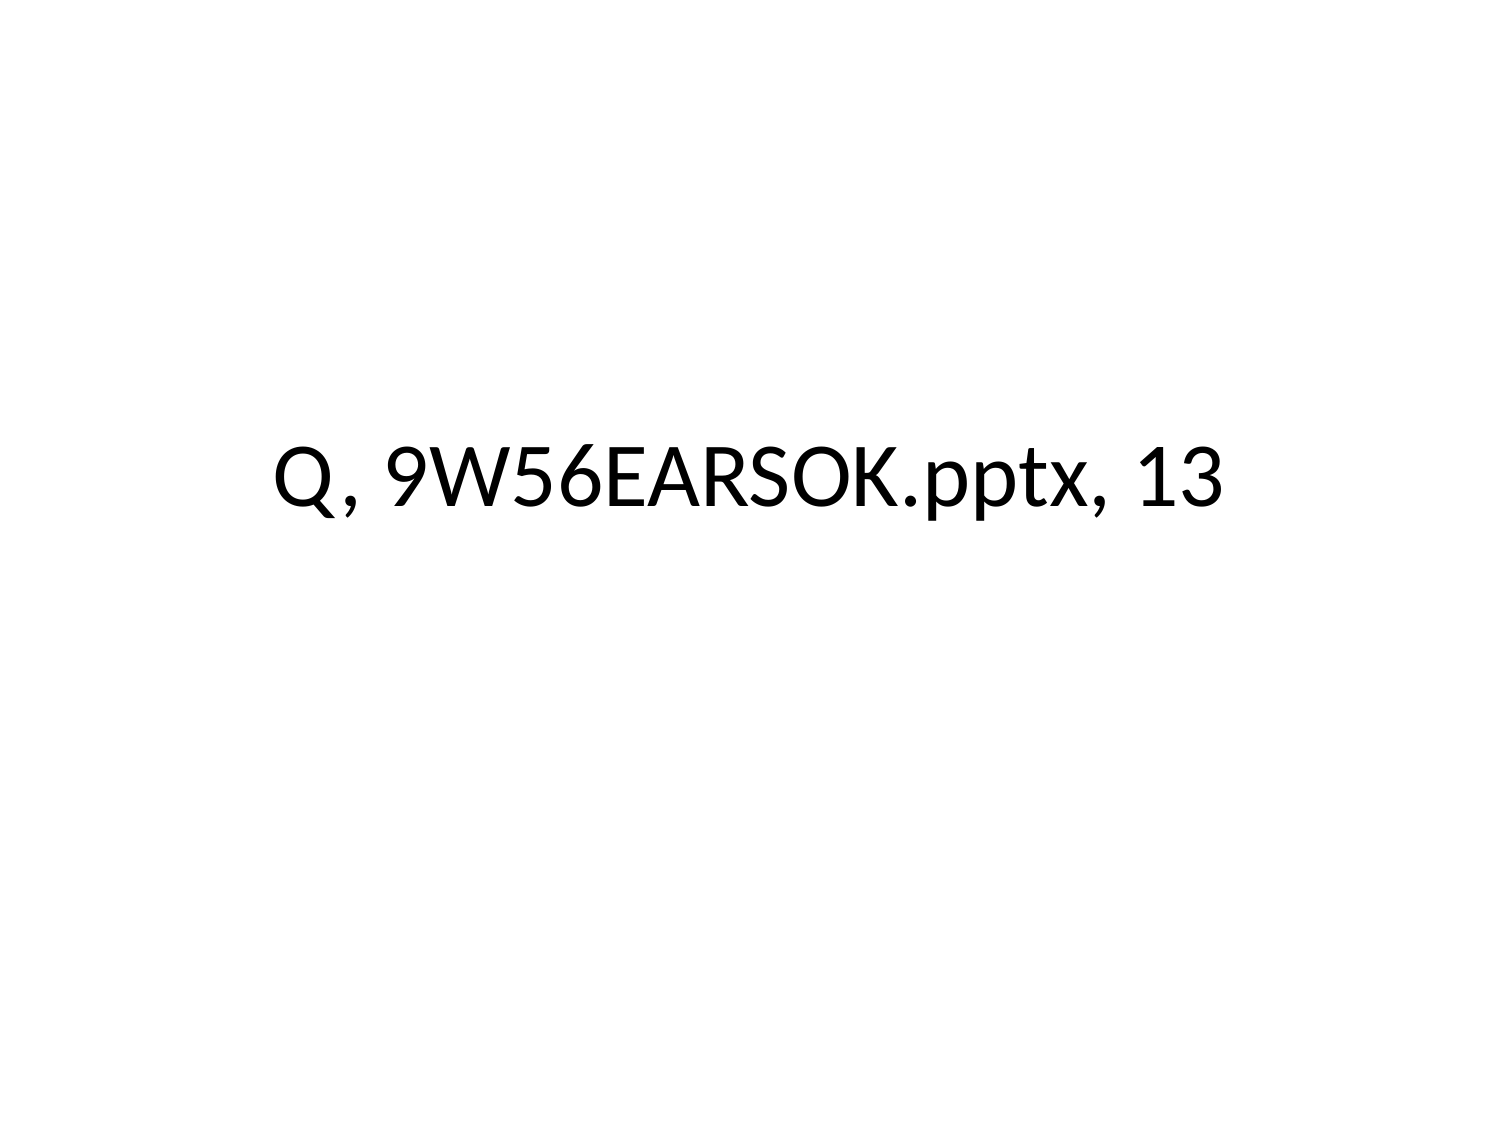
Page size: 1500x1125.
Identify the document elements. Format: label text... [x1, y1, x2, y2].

title Q, 9W56EARSOK.pptx, 13 [112, 349, 1388, 591]
